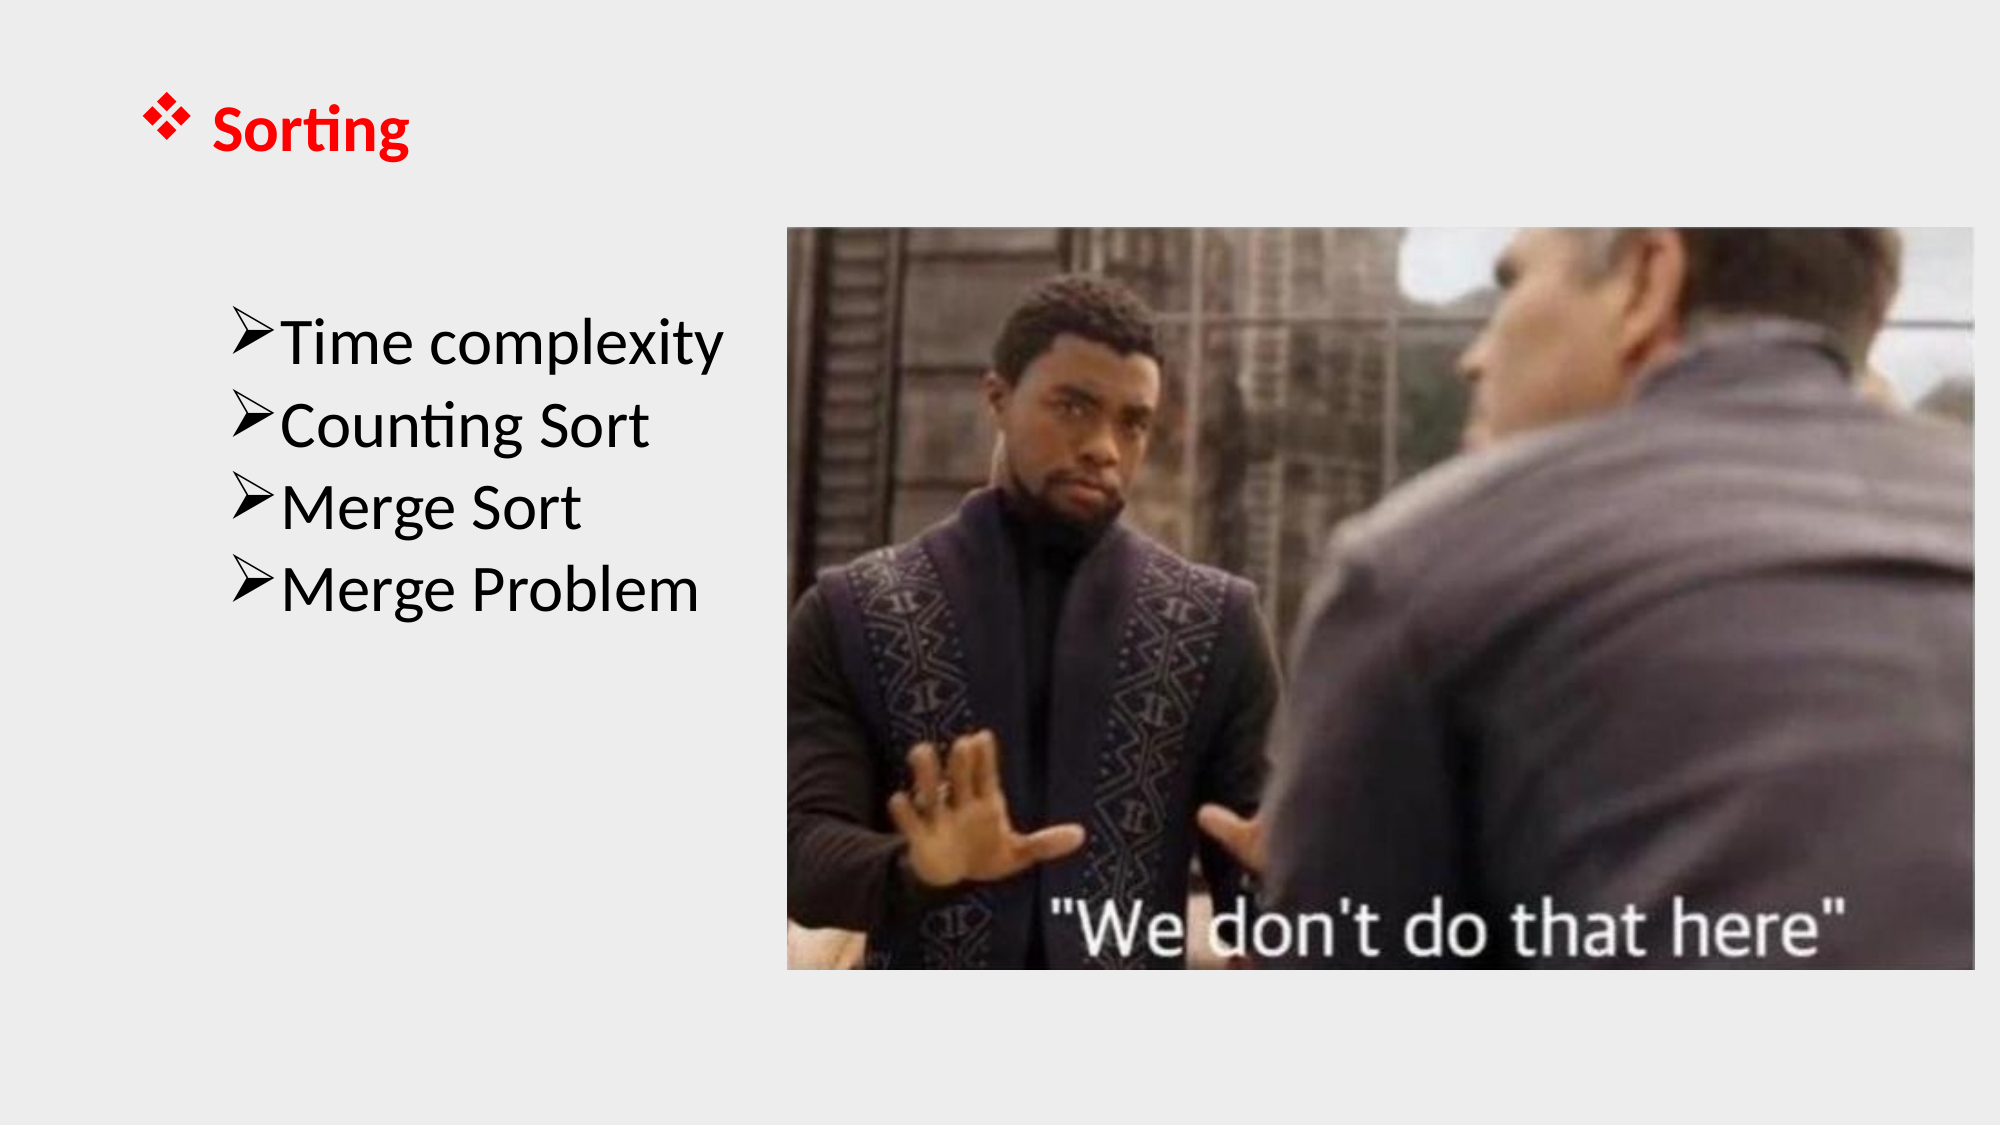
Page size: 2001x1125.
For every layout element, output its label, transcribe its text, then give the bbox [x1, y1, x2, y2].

title Sorting [137, 60, 414, 277]
list Time complexity Counting Sort Merge Sort Merge Problem [137, 299, 1863, 1014]
picture [787, 227, 1975, 970]
